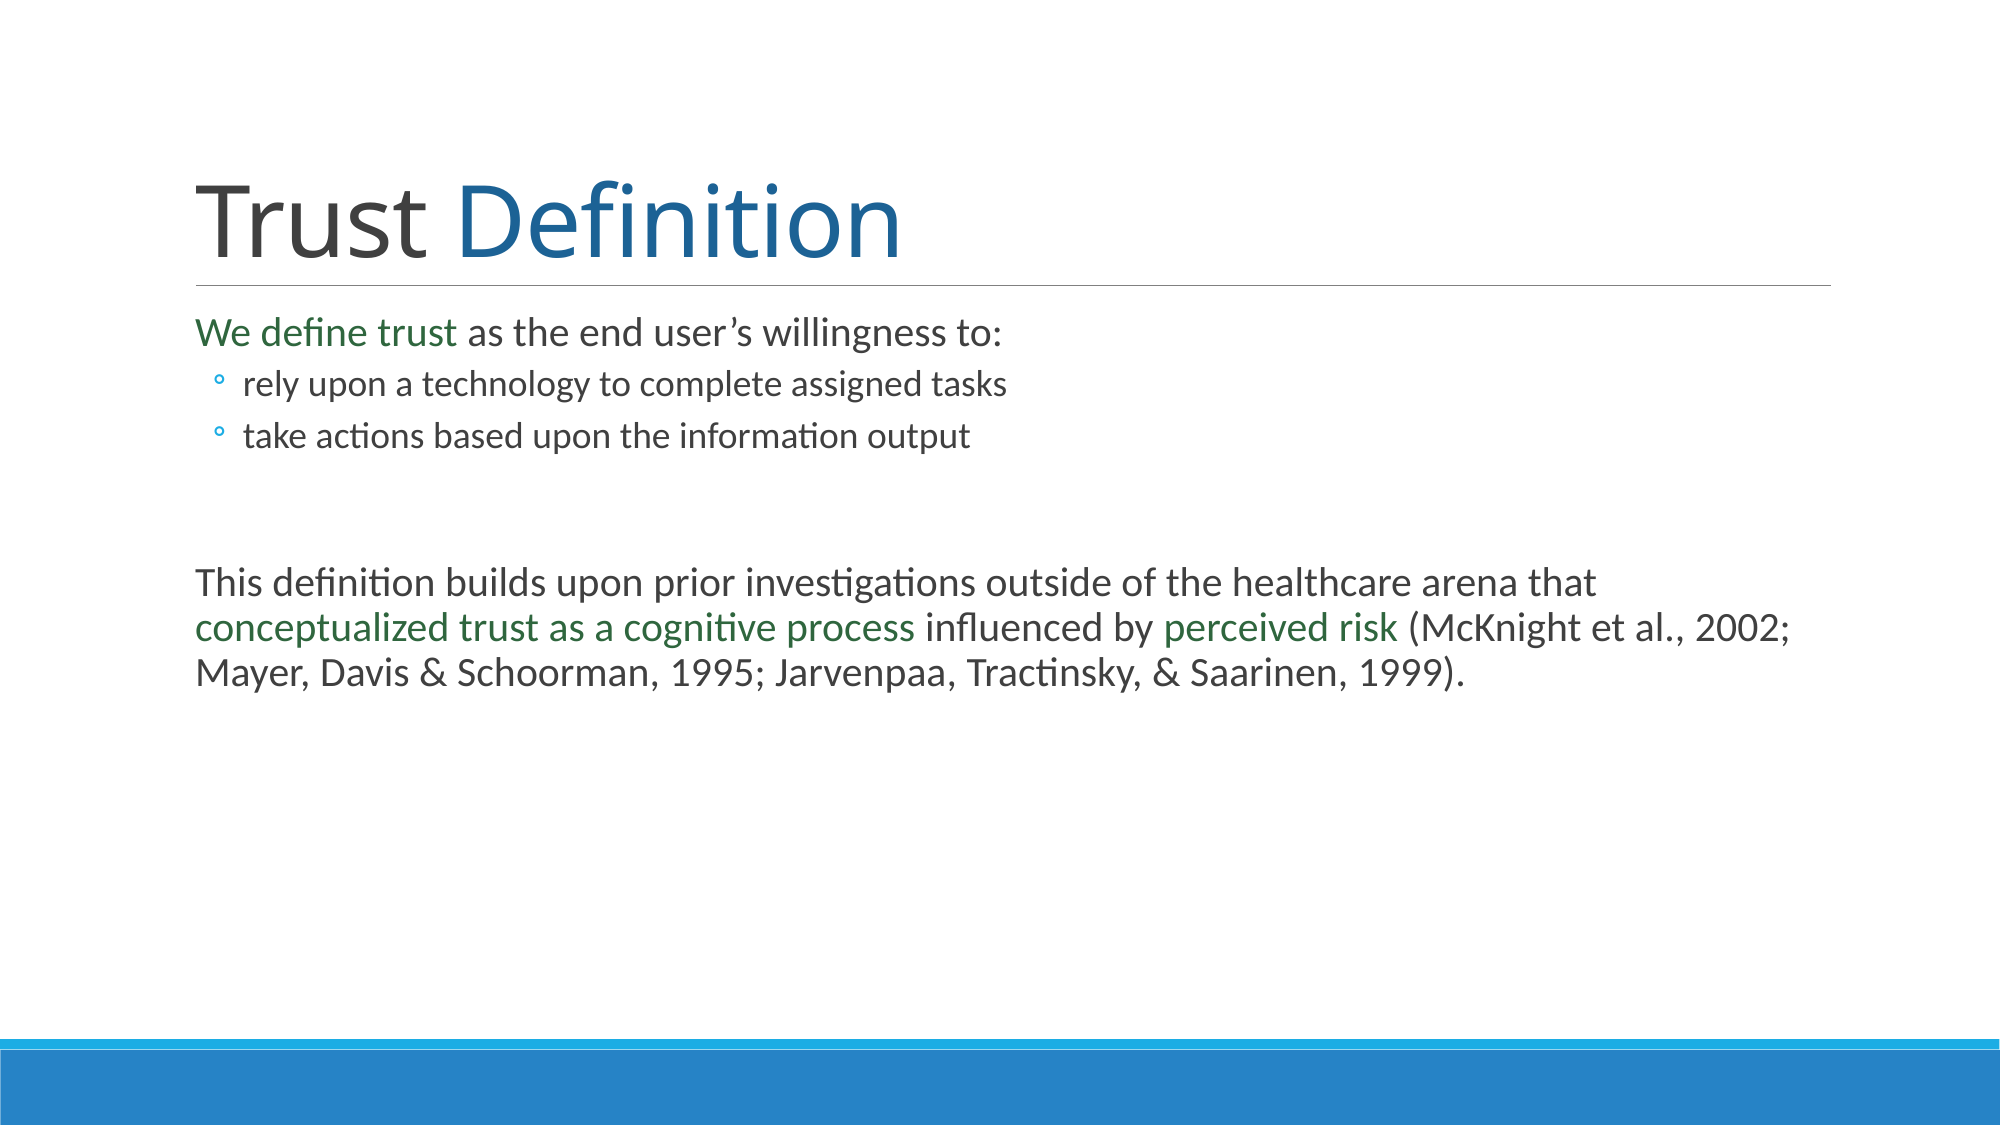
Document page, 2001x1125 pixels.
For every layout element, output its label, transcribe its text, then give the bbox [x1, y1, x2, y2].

title Trust Definition [180, 47, 1830, 285]
list We define trust as the end user’s willingness to: rely upon a technology to complete assigned tasks take actions based upon the information output This definition builds upon prior investigations outside of the healthcare arena that conceptualized trust as a cognitive process influenced by perceived risk (McKnight et al., 2002; Mayer, Davis & Schoorman, 1995; Jarvenpaa, Tractinsky, & Saarinen, 1999). [180, 302, 1830, 963]
